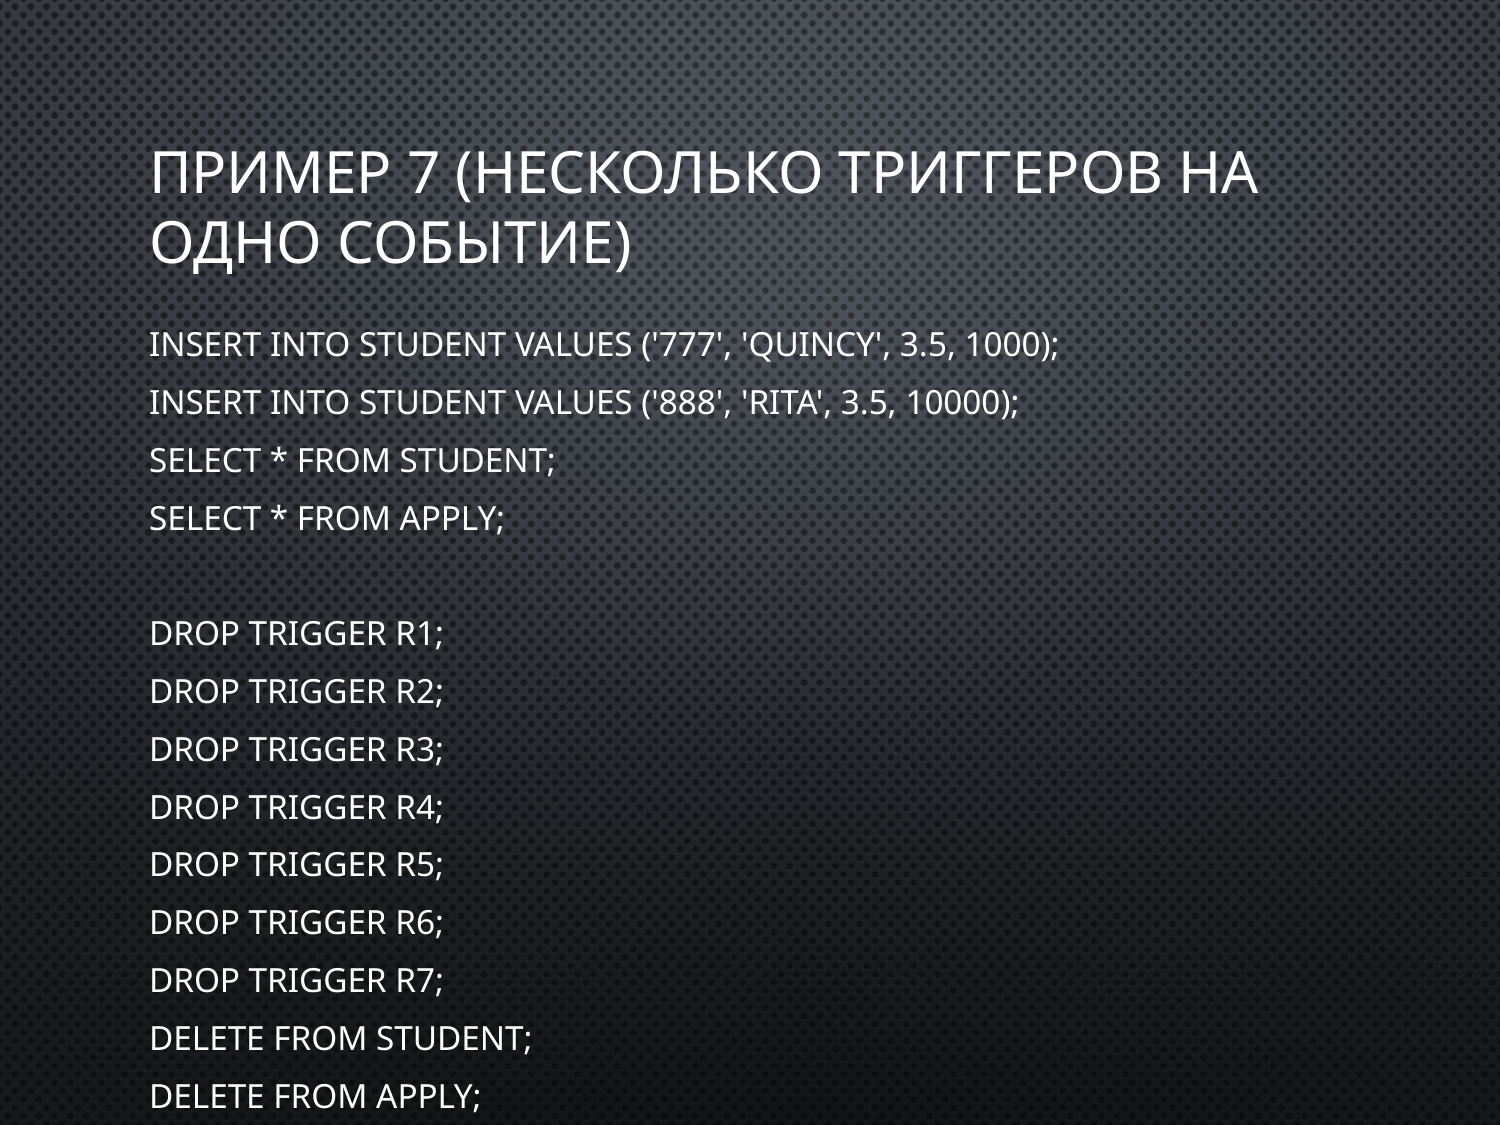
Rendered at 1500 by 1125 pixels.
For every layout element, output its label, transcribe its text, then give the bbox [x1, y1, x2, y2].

title Пример 7 (несколько триггеров на одно событие) [134, 97, 1367, 313]
list insert into Student values ('777', 'Quincy', 3.5, 1000); insert into Student values ('888', 'Rita', 3.5, 10000); select * from Student; select * from Apply; drop trigger R1; drop trigger R2; drop trigger R3; drop trigger R4; drop trigger R5; drop trigger R6; drop trigger R7; delete from Student; delete from Apply; [134, 313, 1367, 1125]
